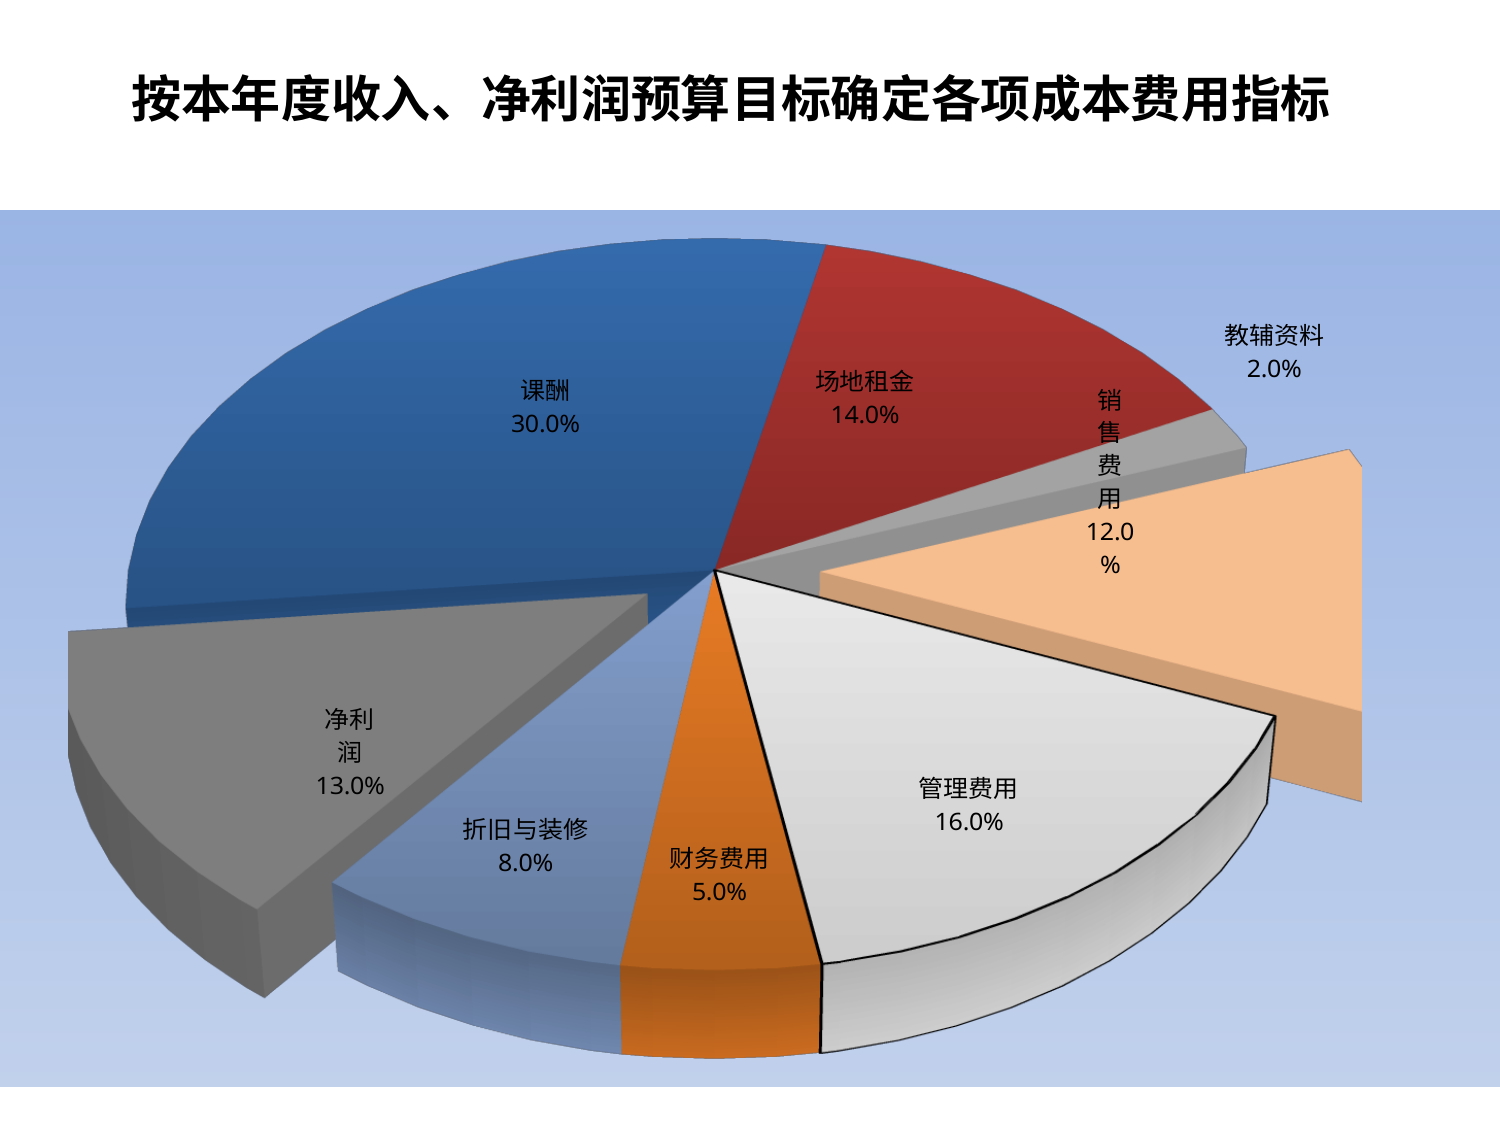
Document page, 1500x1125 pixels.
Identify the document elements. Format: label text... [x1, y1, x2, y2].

chart [0, 210, 1500, 1125]
title 按本年度收入、净利润预算目标确定各项成本费用指标 [70, 0, 1421, 188]
